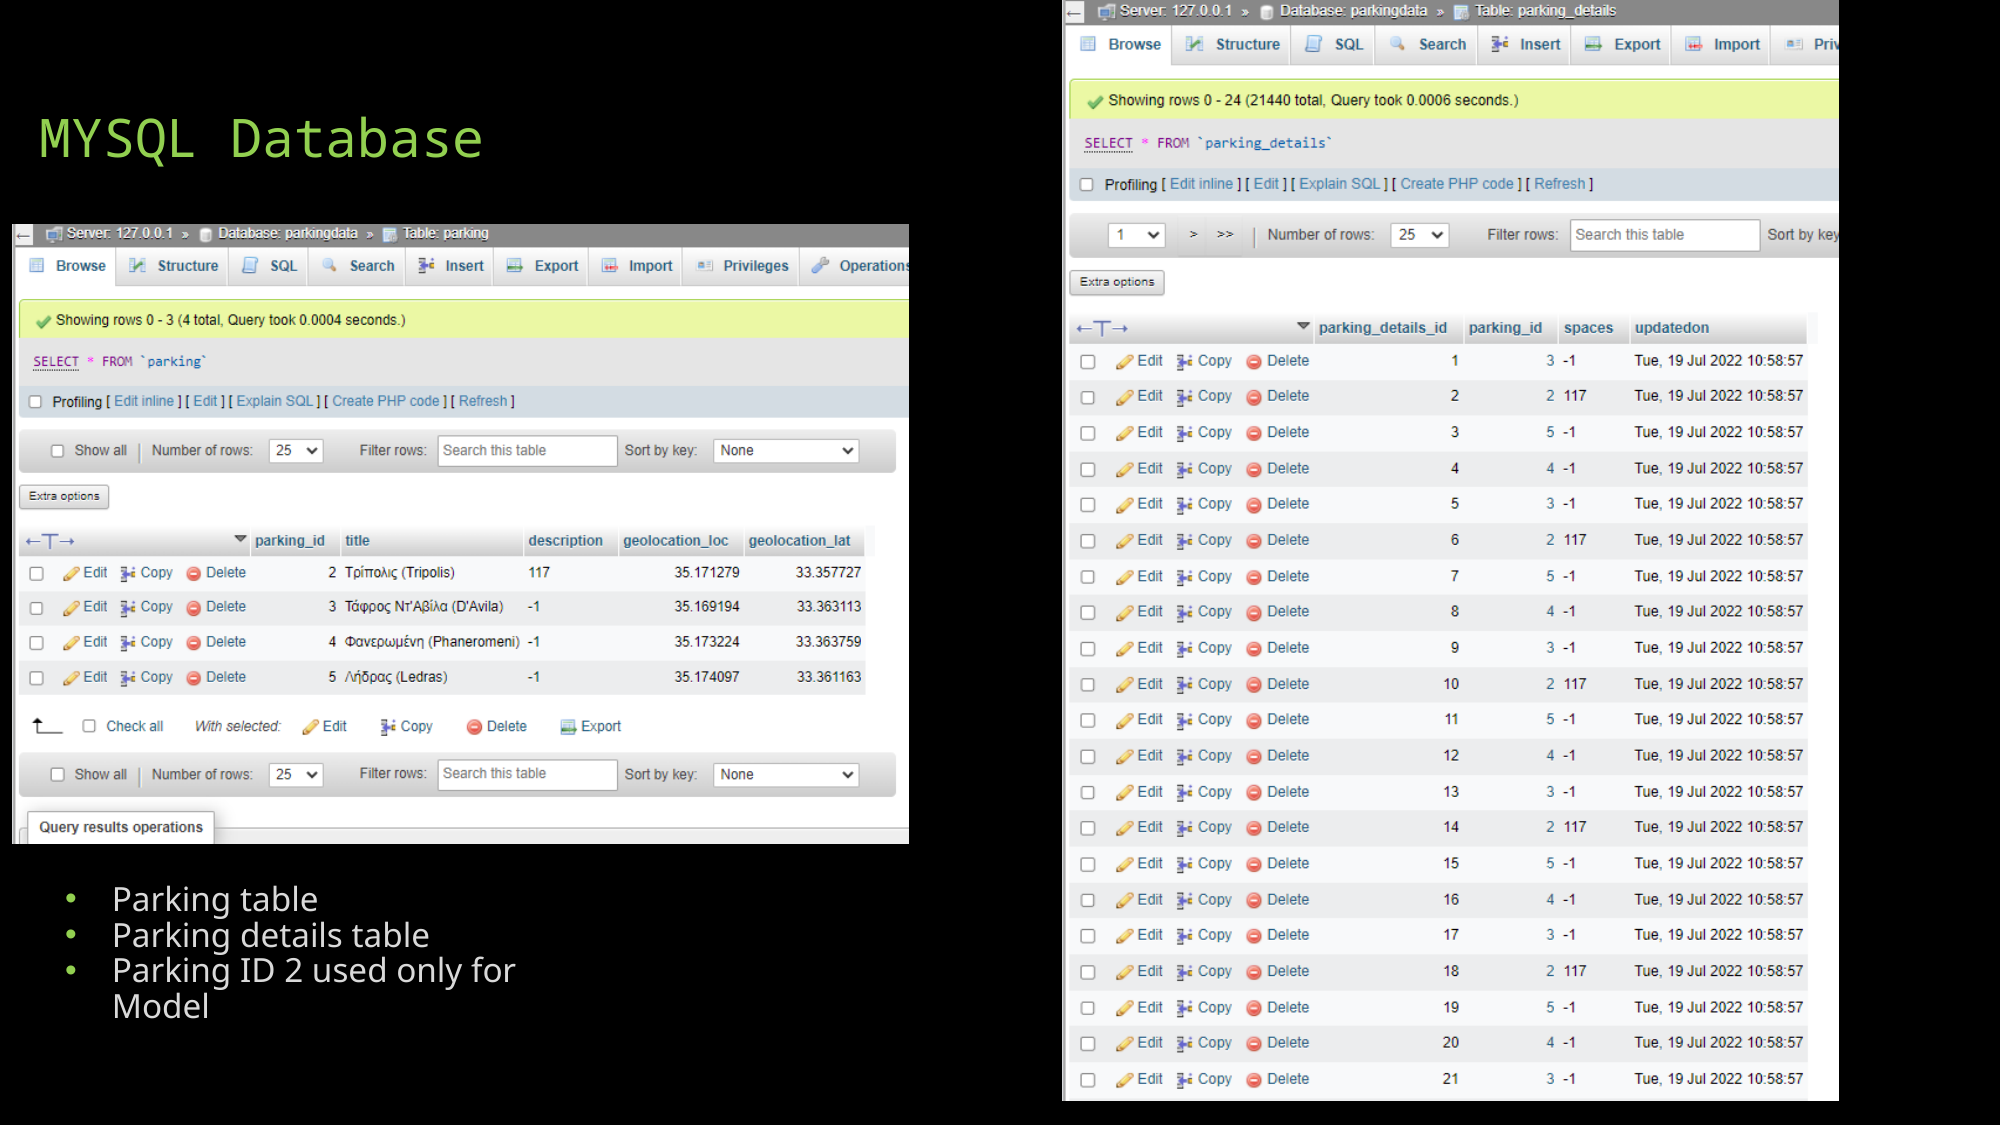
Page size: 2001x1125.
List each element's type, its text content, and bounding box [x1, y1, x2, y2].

picture [1062, 0, 1839, 1101]
list Parking table Parking details table Parking ID 2 used only for Model [50, 874, 563, 1038]
title MYSQL Database [24, 75, 538, 177]
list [12, 224, 909, 844]
